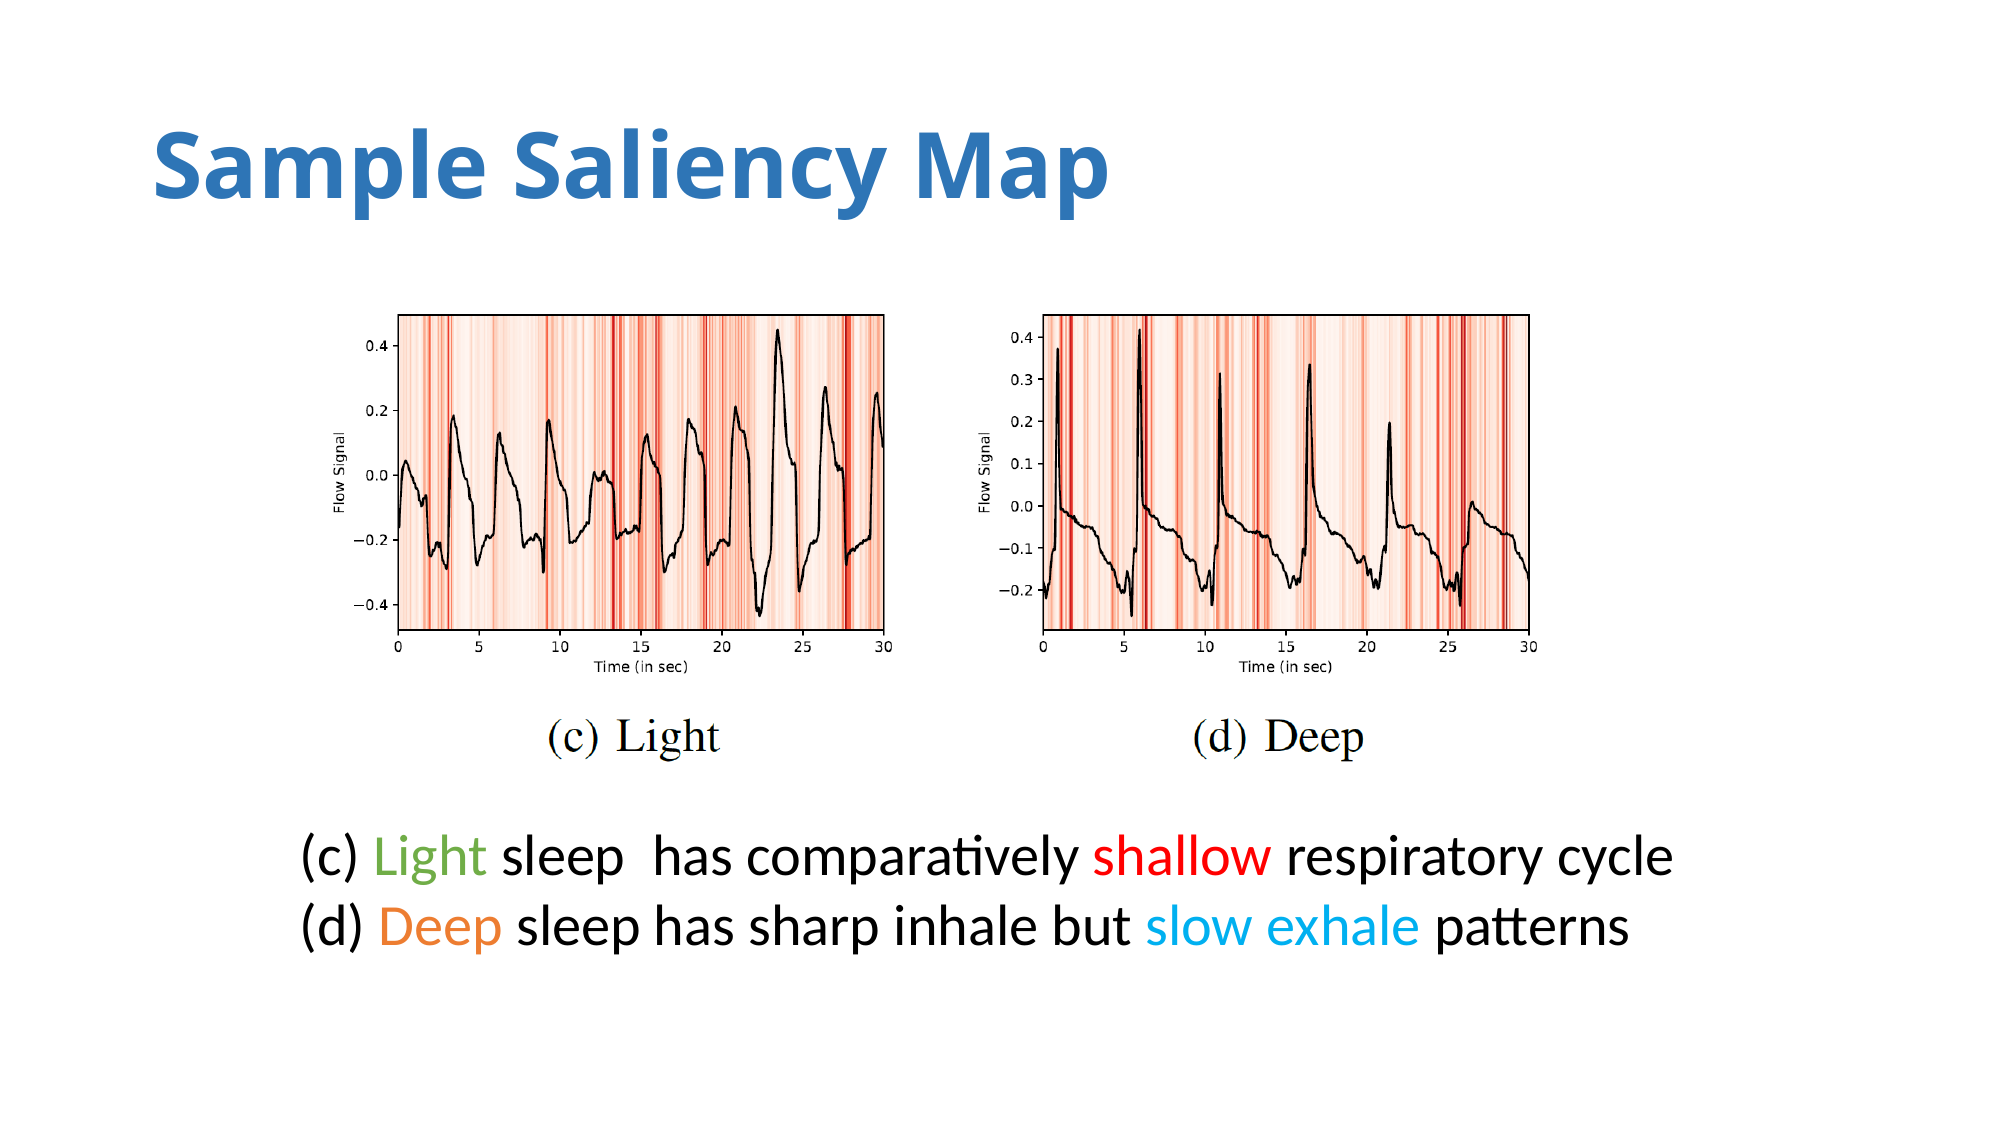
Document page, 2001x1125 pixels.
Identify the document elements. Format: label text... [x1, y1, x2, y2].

text_box (c) Light sleep has comparatively shallow respiratory cycle (d) Deep sleep has sharp inhale but slow exhale patterns [284, 809, 1757, 965]
picture [310, 299, 1547, 771]
title Sample Saliency Map [137, 59, 1863, 278]
